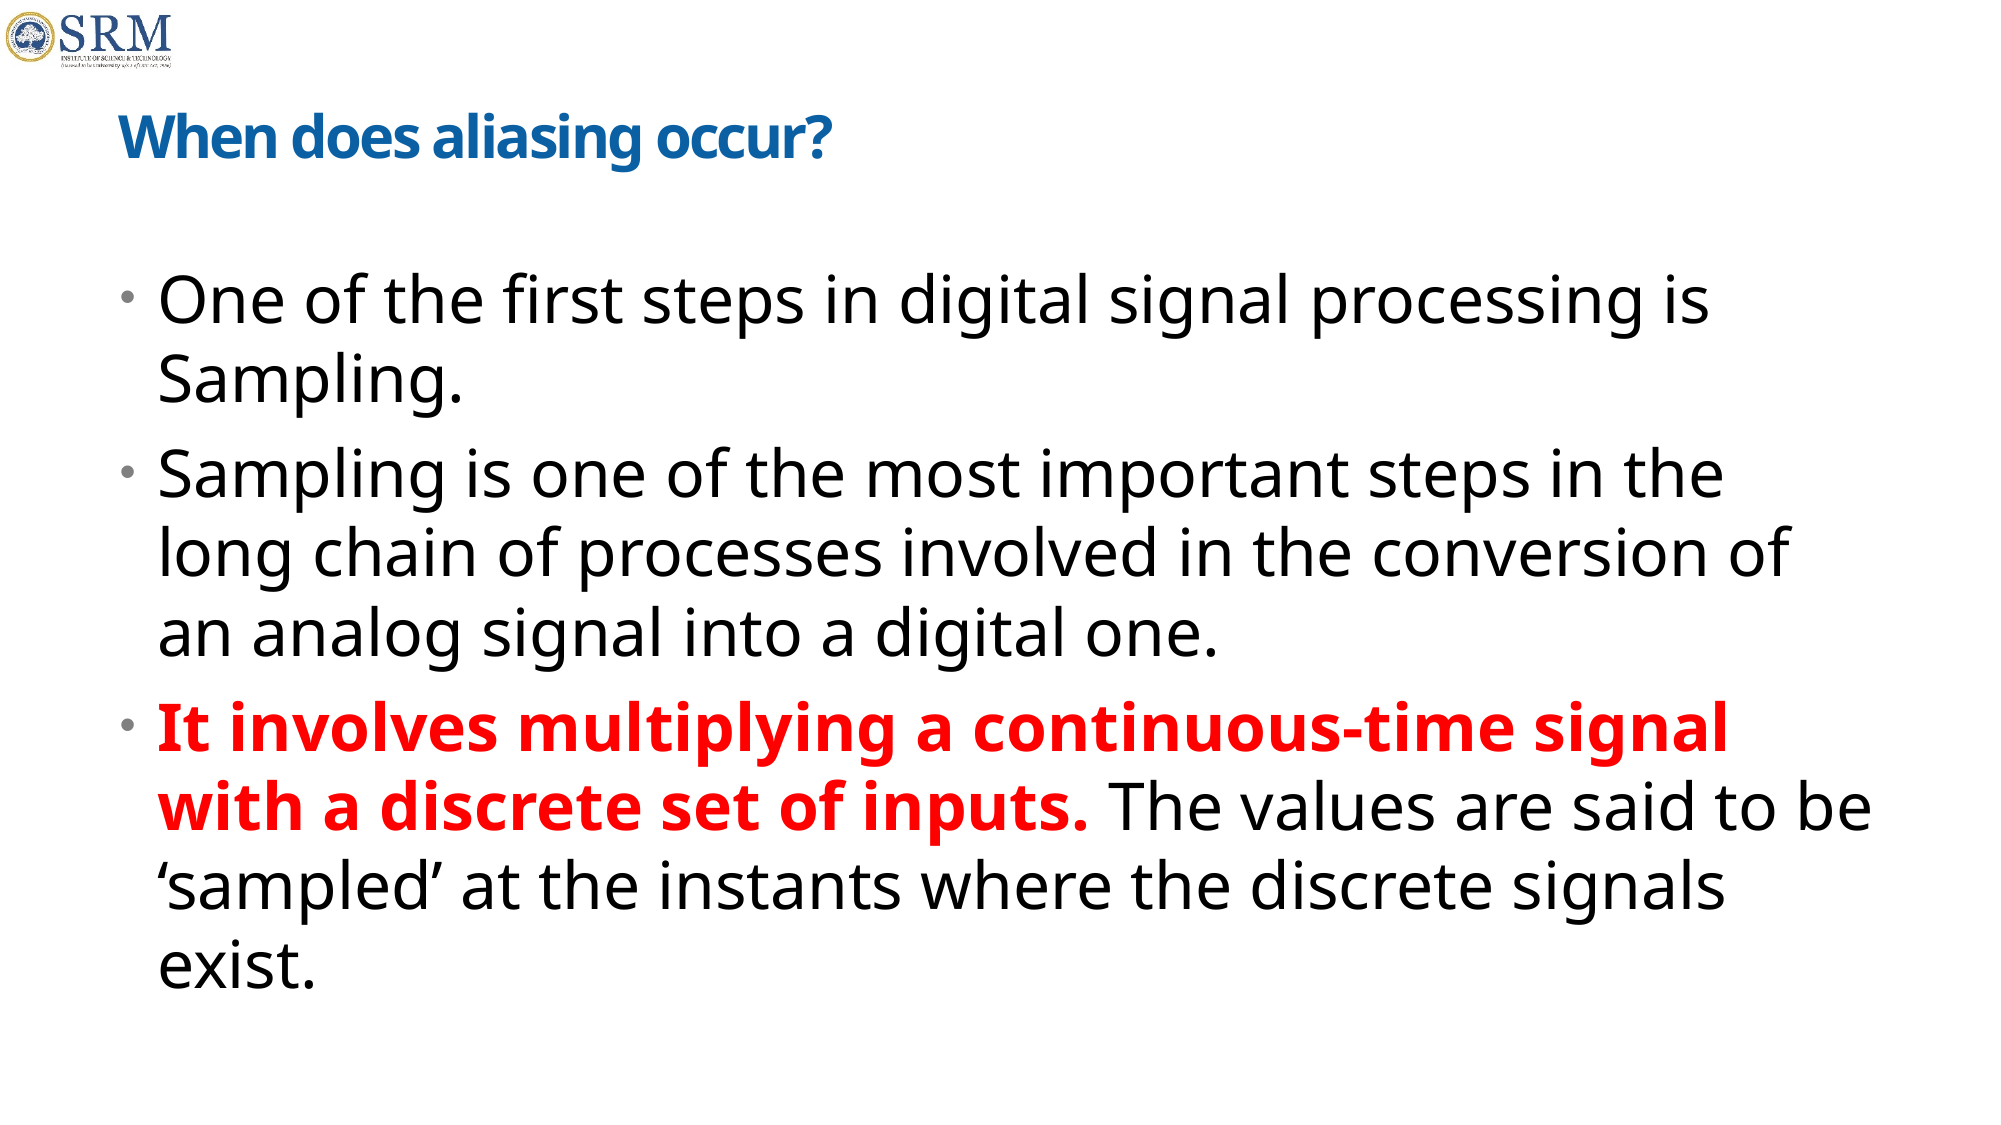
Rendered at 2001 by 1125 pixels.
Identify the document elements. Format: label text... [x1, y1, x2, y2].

title When does aliasing occur? [103, 91, 1891, 250]
picture [0, 0, 177, 76]
list One of the first steps in digital signal processing is Sampling. Sampling is one of the most important steps in the long chain of processes involved in the conversion of an analog signal into a digital one. It involves multiplying a continuous-time signal with a discrete set of inputs. The values are said to be ‘sampled’ at the instants where the discrete signals exist. [104, 249, 1891, 1013]
